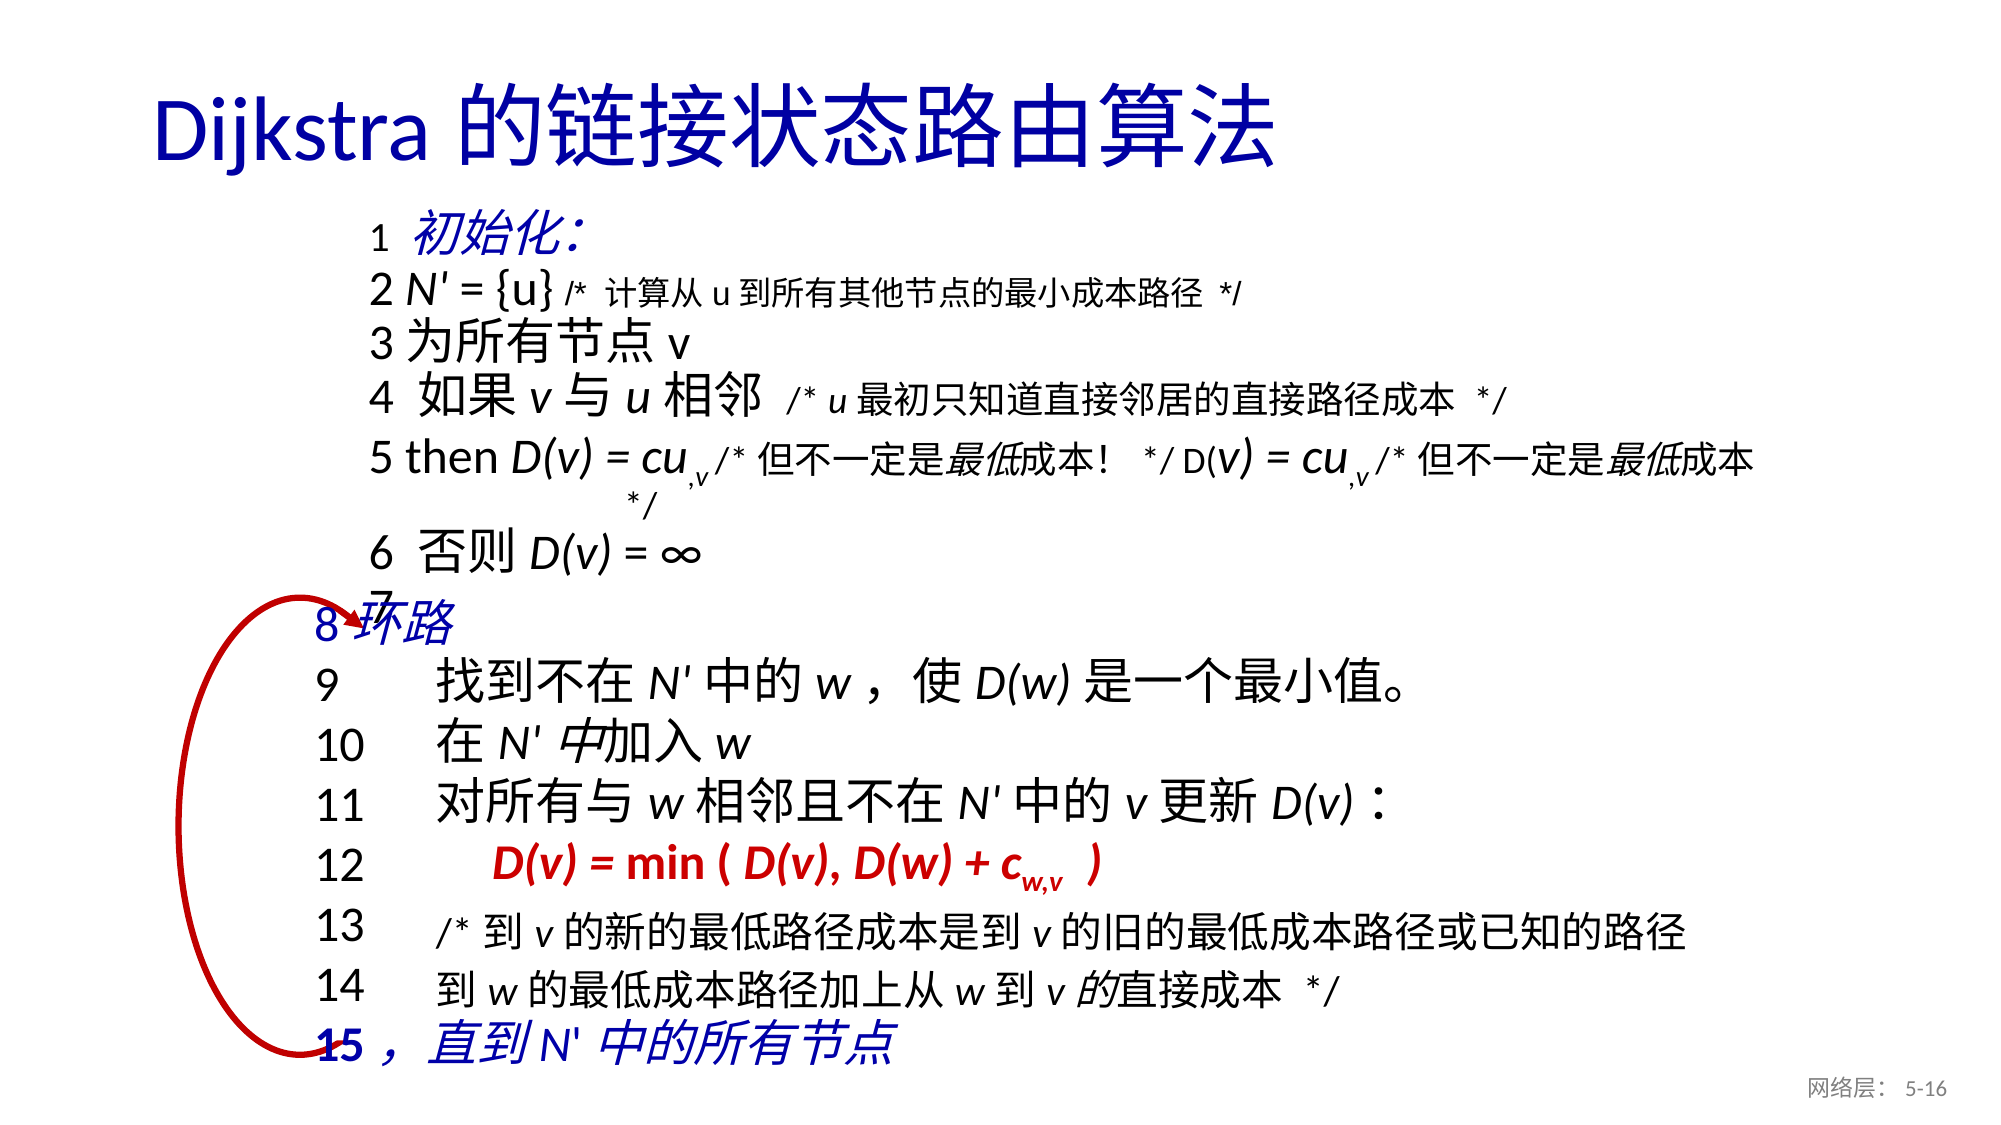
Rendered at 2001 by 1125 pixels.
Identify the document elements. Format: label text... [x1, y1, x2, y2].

text_box 1 初始化： 2 N' = {u} /* 计算从u到所有其他节点的最小成本路径 */ 3为所有节点v 4 如果v与u相邻 /* u最初只知道直接邻居的直接路径成本 */ 5 then D(v) = cu,v /*但不一定是最低成本！*/ D(v) = cu,v /*但不一定是最低成本 */ 6 否则D(v) = ∞ 7 [353, 201, 1962, 642]
slide_number 网络层：5- 15 [1512, 1056, 1963, 1117]
text_box 找到不在N'中的w，使D(w)是一个最小值。 在N'中加入w 对所有与w相邻且不在N'中的v更新D(v)： D(v) = min ( D(v), D(w) + cw,v ) /*到v的新的最低路径成本是到v的旧的最低成本路径或已知的路径 到w的最低成本路径加上从w到v的直接成本 */ [421, 581, 1712, 1022]
text_box 8环路 9 10 11 12 13 14 15，直到N'中的所有节点 [299, 1022, 920, 1079]
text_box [178, 597, 453, 1055]
title Dijkstra的链接状态路由算法 [137, 57, 1752, 204]
text_box 8环路 9 10 11 12 13 14 15，直到N'中的所有节点 [299, 524, 920, 597]
